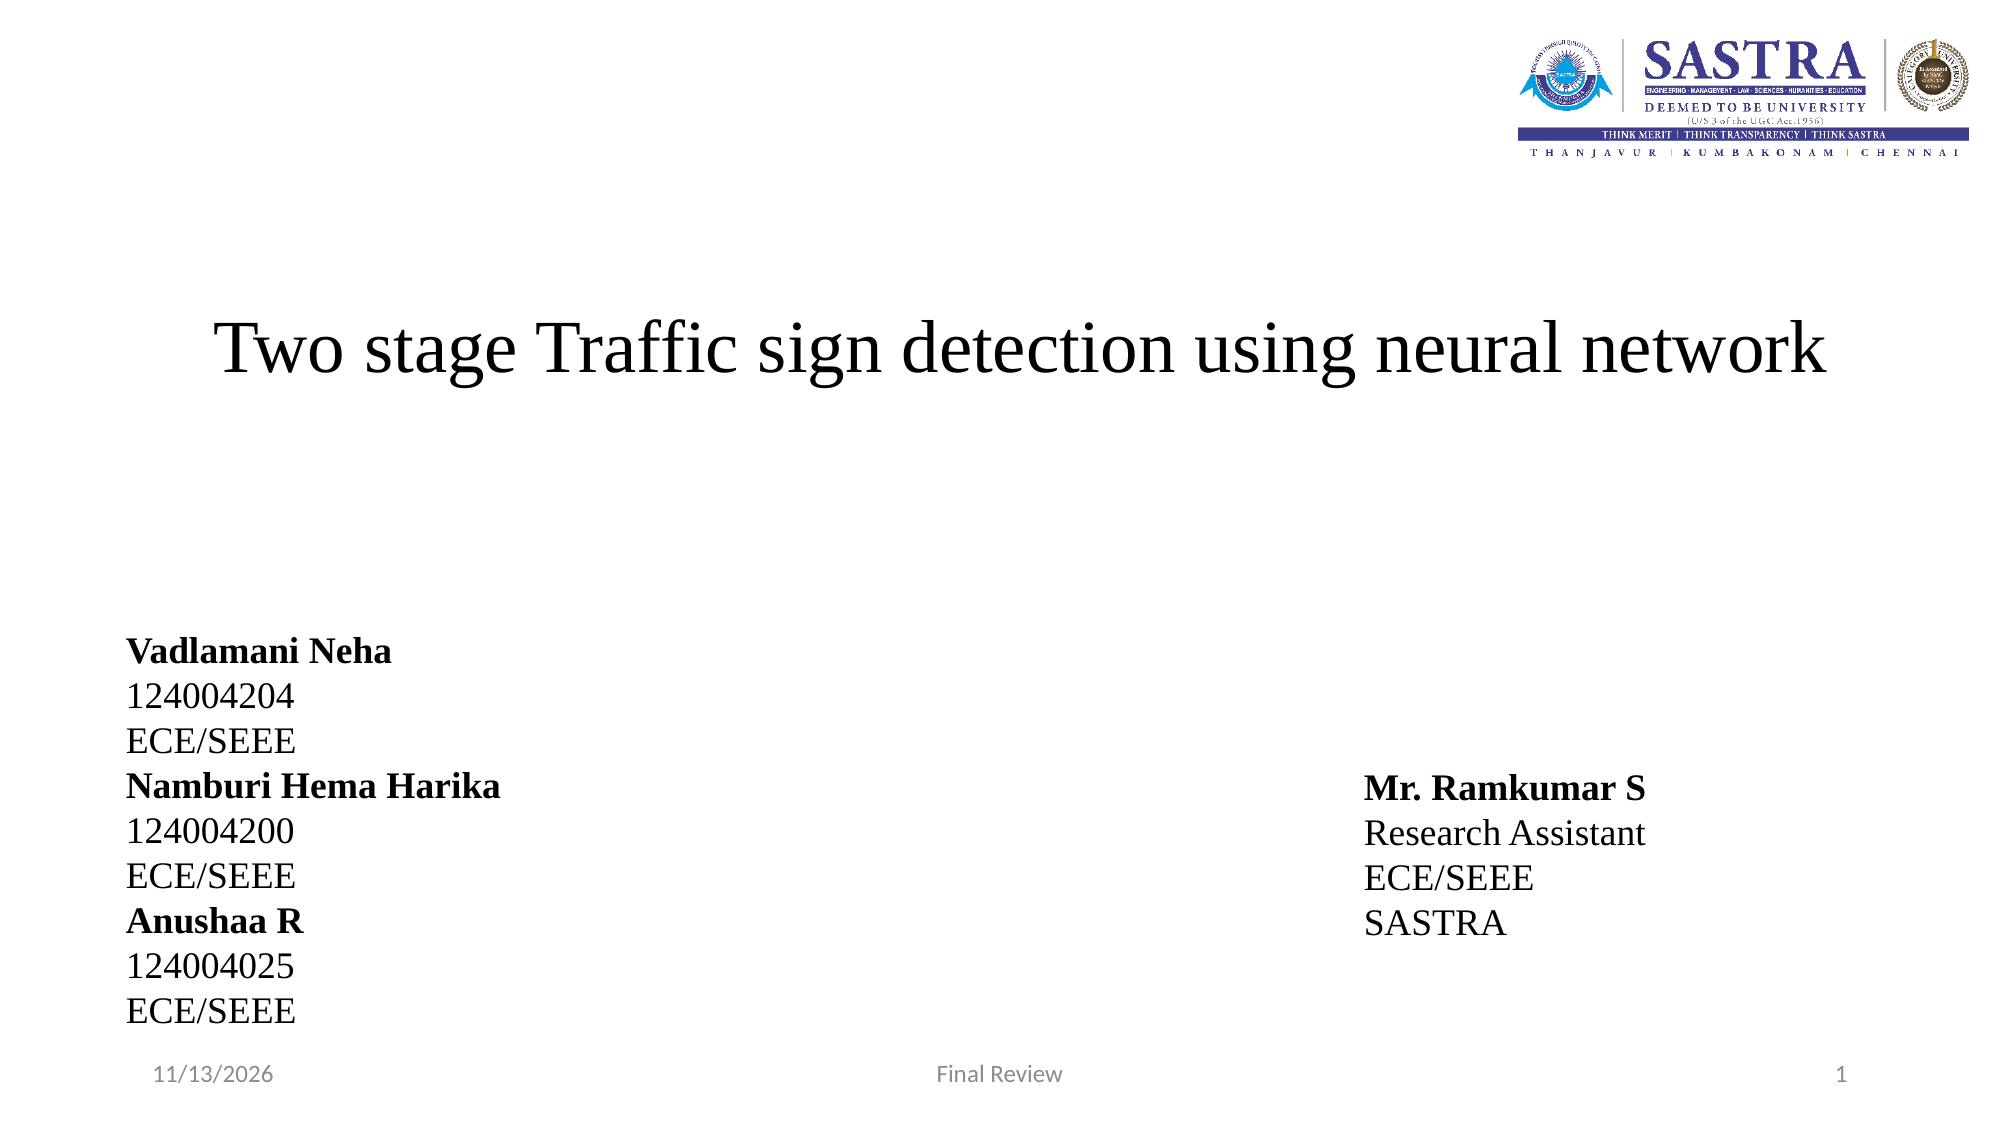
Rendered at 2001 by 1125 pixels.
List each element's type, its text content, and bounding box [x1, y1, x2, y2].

text_box Vadlamani Neha 124004204 ECE/SEEE Namburi Hema Harika 124004200 ECE/SEEE Anushaa R 124004025 ECE/SEEE [111, 619, 517, 1084]
footer Final Review [662, 1042, 1338, 1103]
text_box Mr. Ramkumar S Research Assistant ECE/SEEE SASTRA [1348, 755, 1672, 951]
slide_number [137, 1042, 588, 1103]
text_box Two stage Traffic sign detection using neural network [198, 290, 1844, 396]
slide_number 1 [1412, 1042, 1863, 1103]
picture [1518, 39, 1969, 158]
